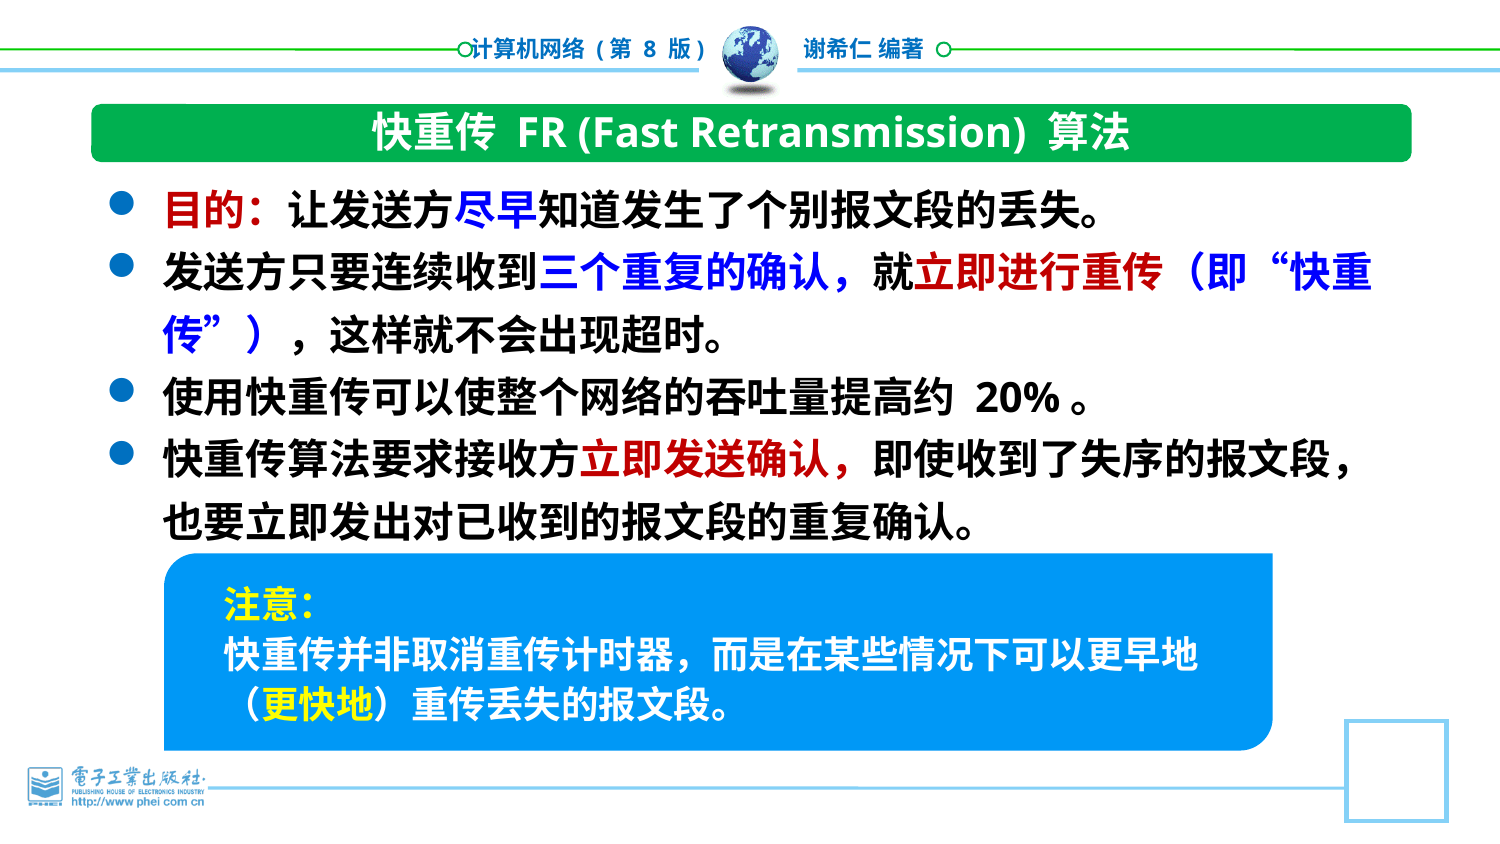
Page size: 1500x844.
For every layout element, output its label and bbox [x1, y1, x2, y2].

picture [23, 764, 208, 809]
picture [720, 24, 780, 98]
text_box [91, 98, 1412, 753]
